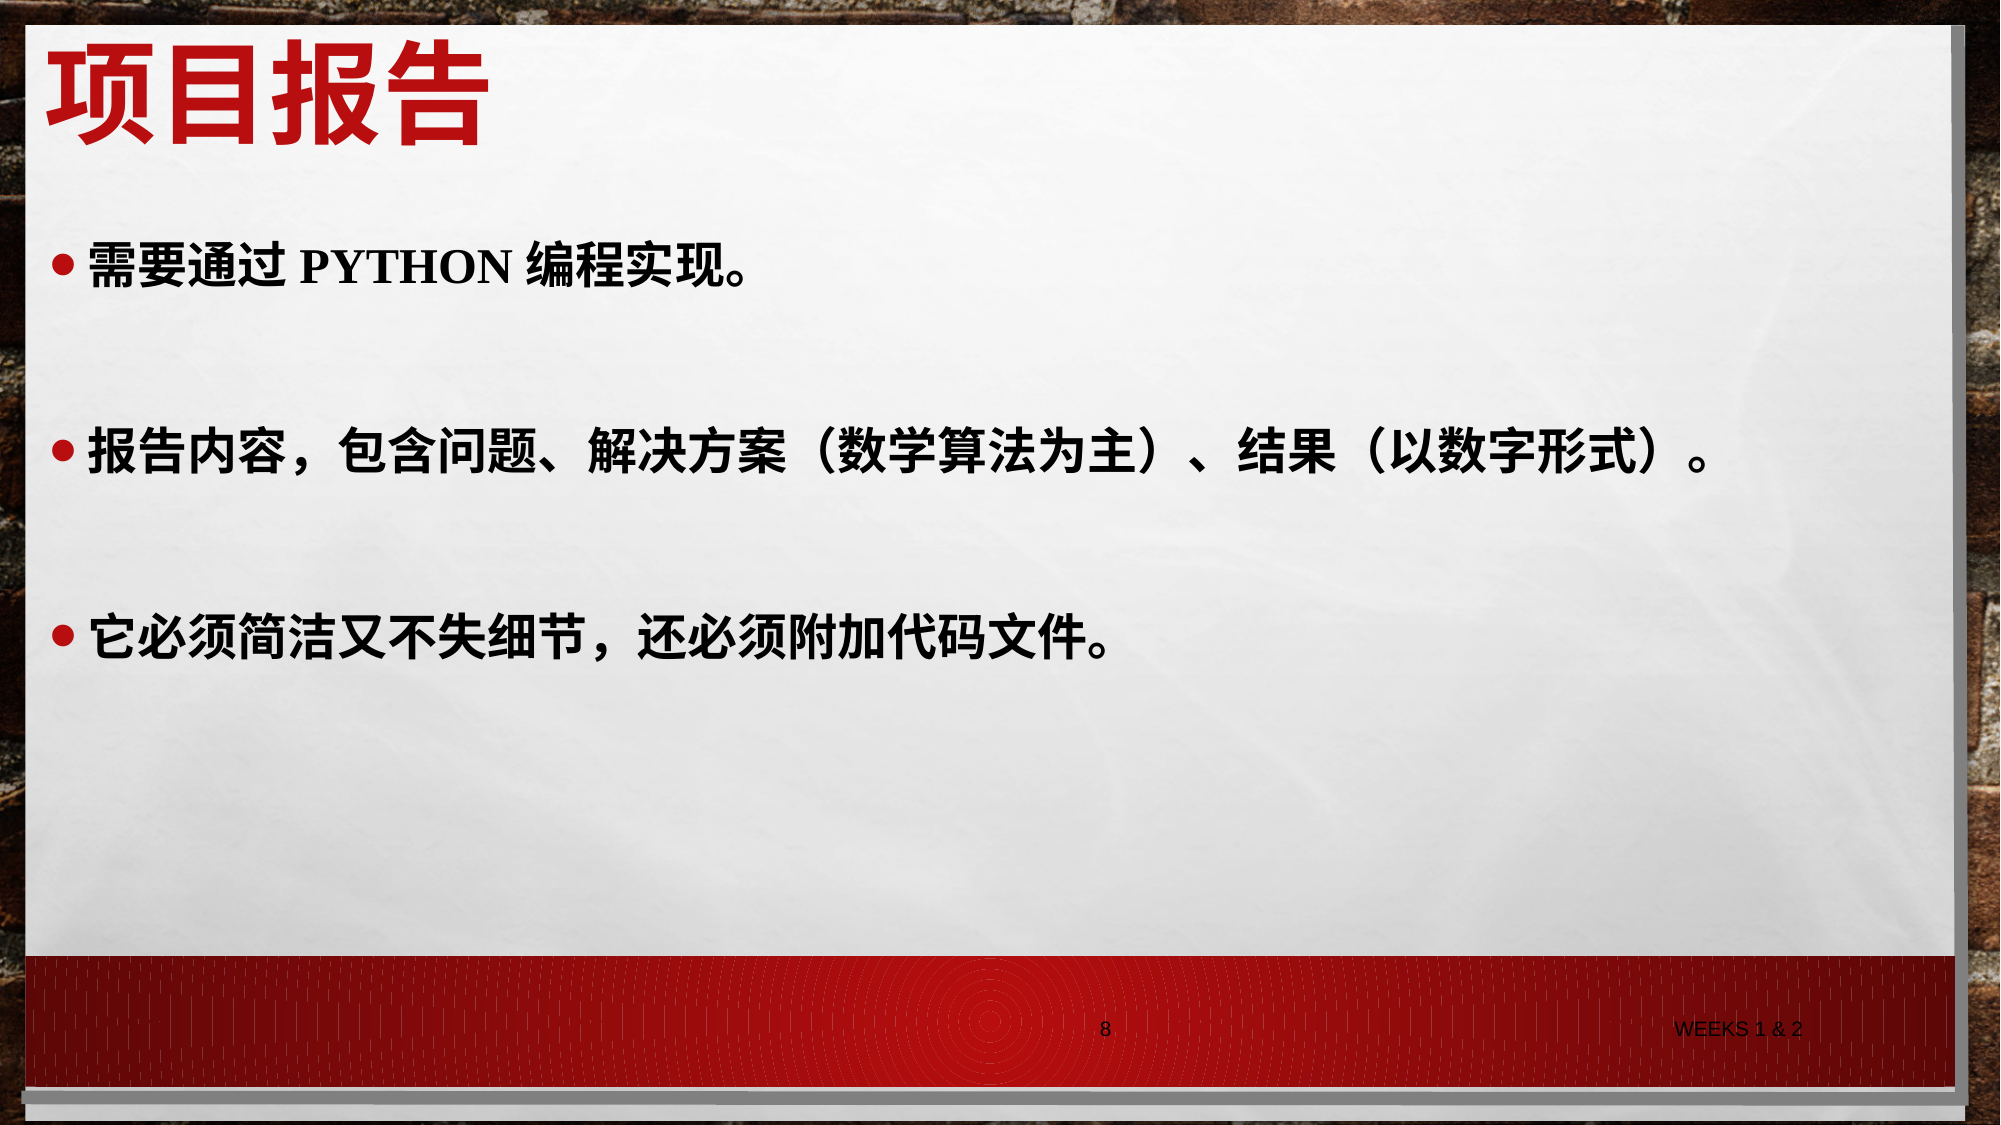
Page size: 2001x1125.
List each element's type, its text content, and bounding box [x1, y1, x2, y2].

list 需要通过python编程实现。 报告内容，包含问题、解决方案（数学算法为主）、结果（以数字形式）。 它必须简洁又不失细节，还必须附加代码文件。 [34, 214, 1921, 938]
slide_number 8 [1031, 986, 1180, 1069]
picture [0, 0, 2000, 1125]
slide_number Weeks 1 & 2 [1196, 986, 1818, 1069]
title 项目报告 [29, 4, 1916, 194]
